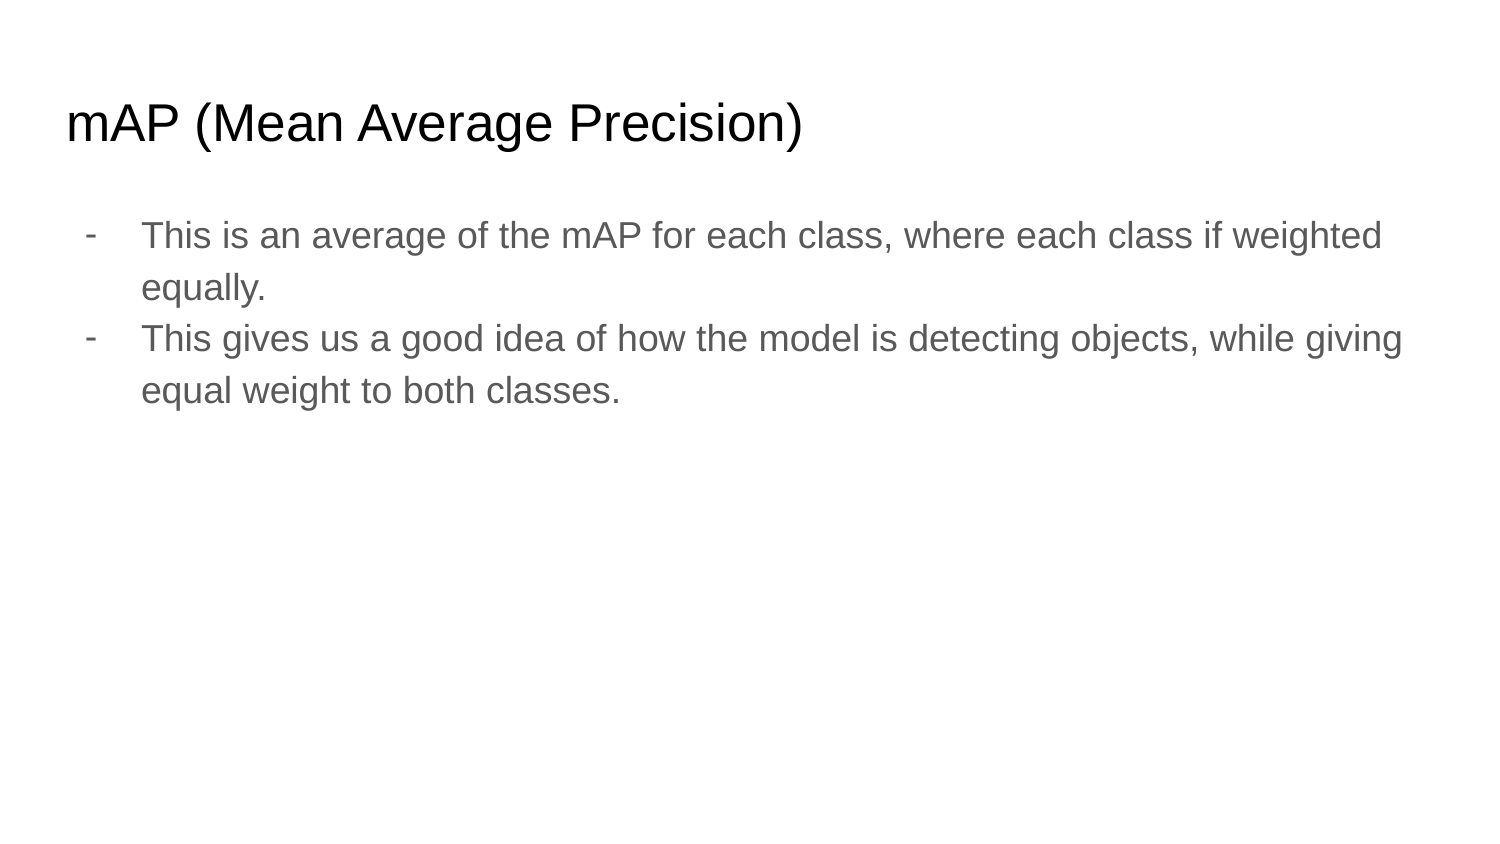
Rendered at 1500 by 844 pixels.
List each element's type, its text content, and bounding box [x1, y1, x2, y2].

list This is an average of the mAP for each class, where each class if weighted equally. This gives us a good idea of how the model is detecting objects, while giving equal weight to both classes. [51, 189, 1449, 750]
title mAP (Mean Average Precision) [51, 72, 1449, 167]
